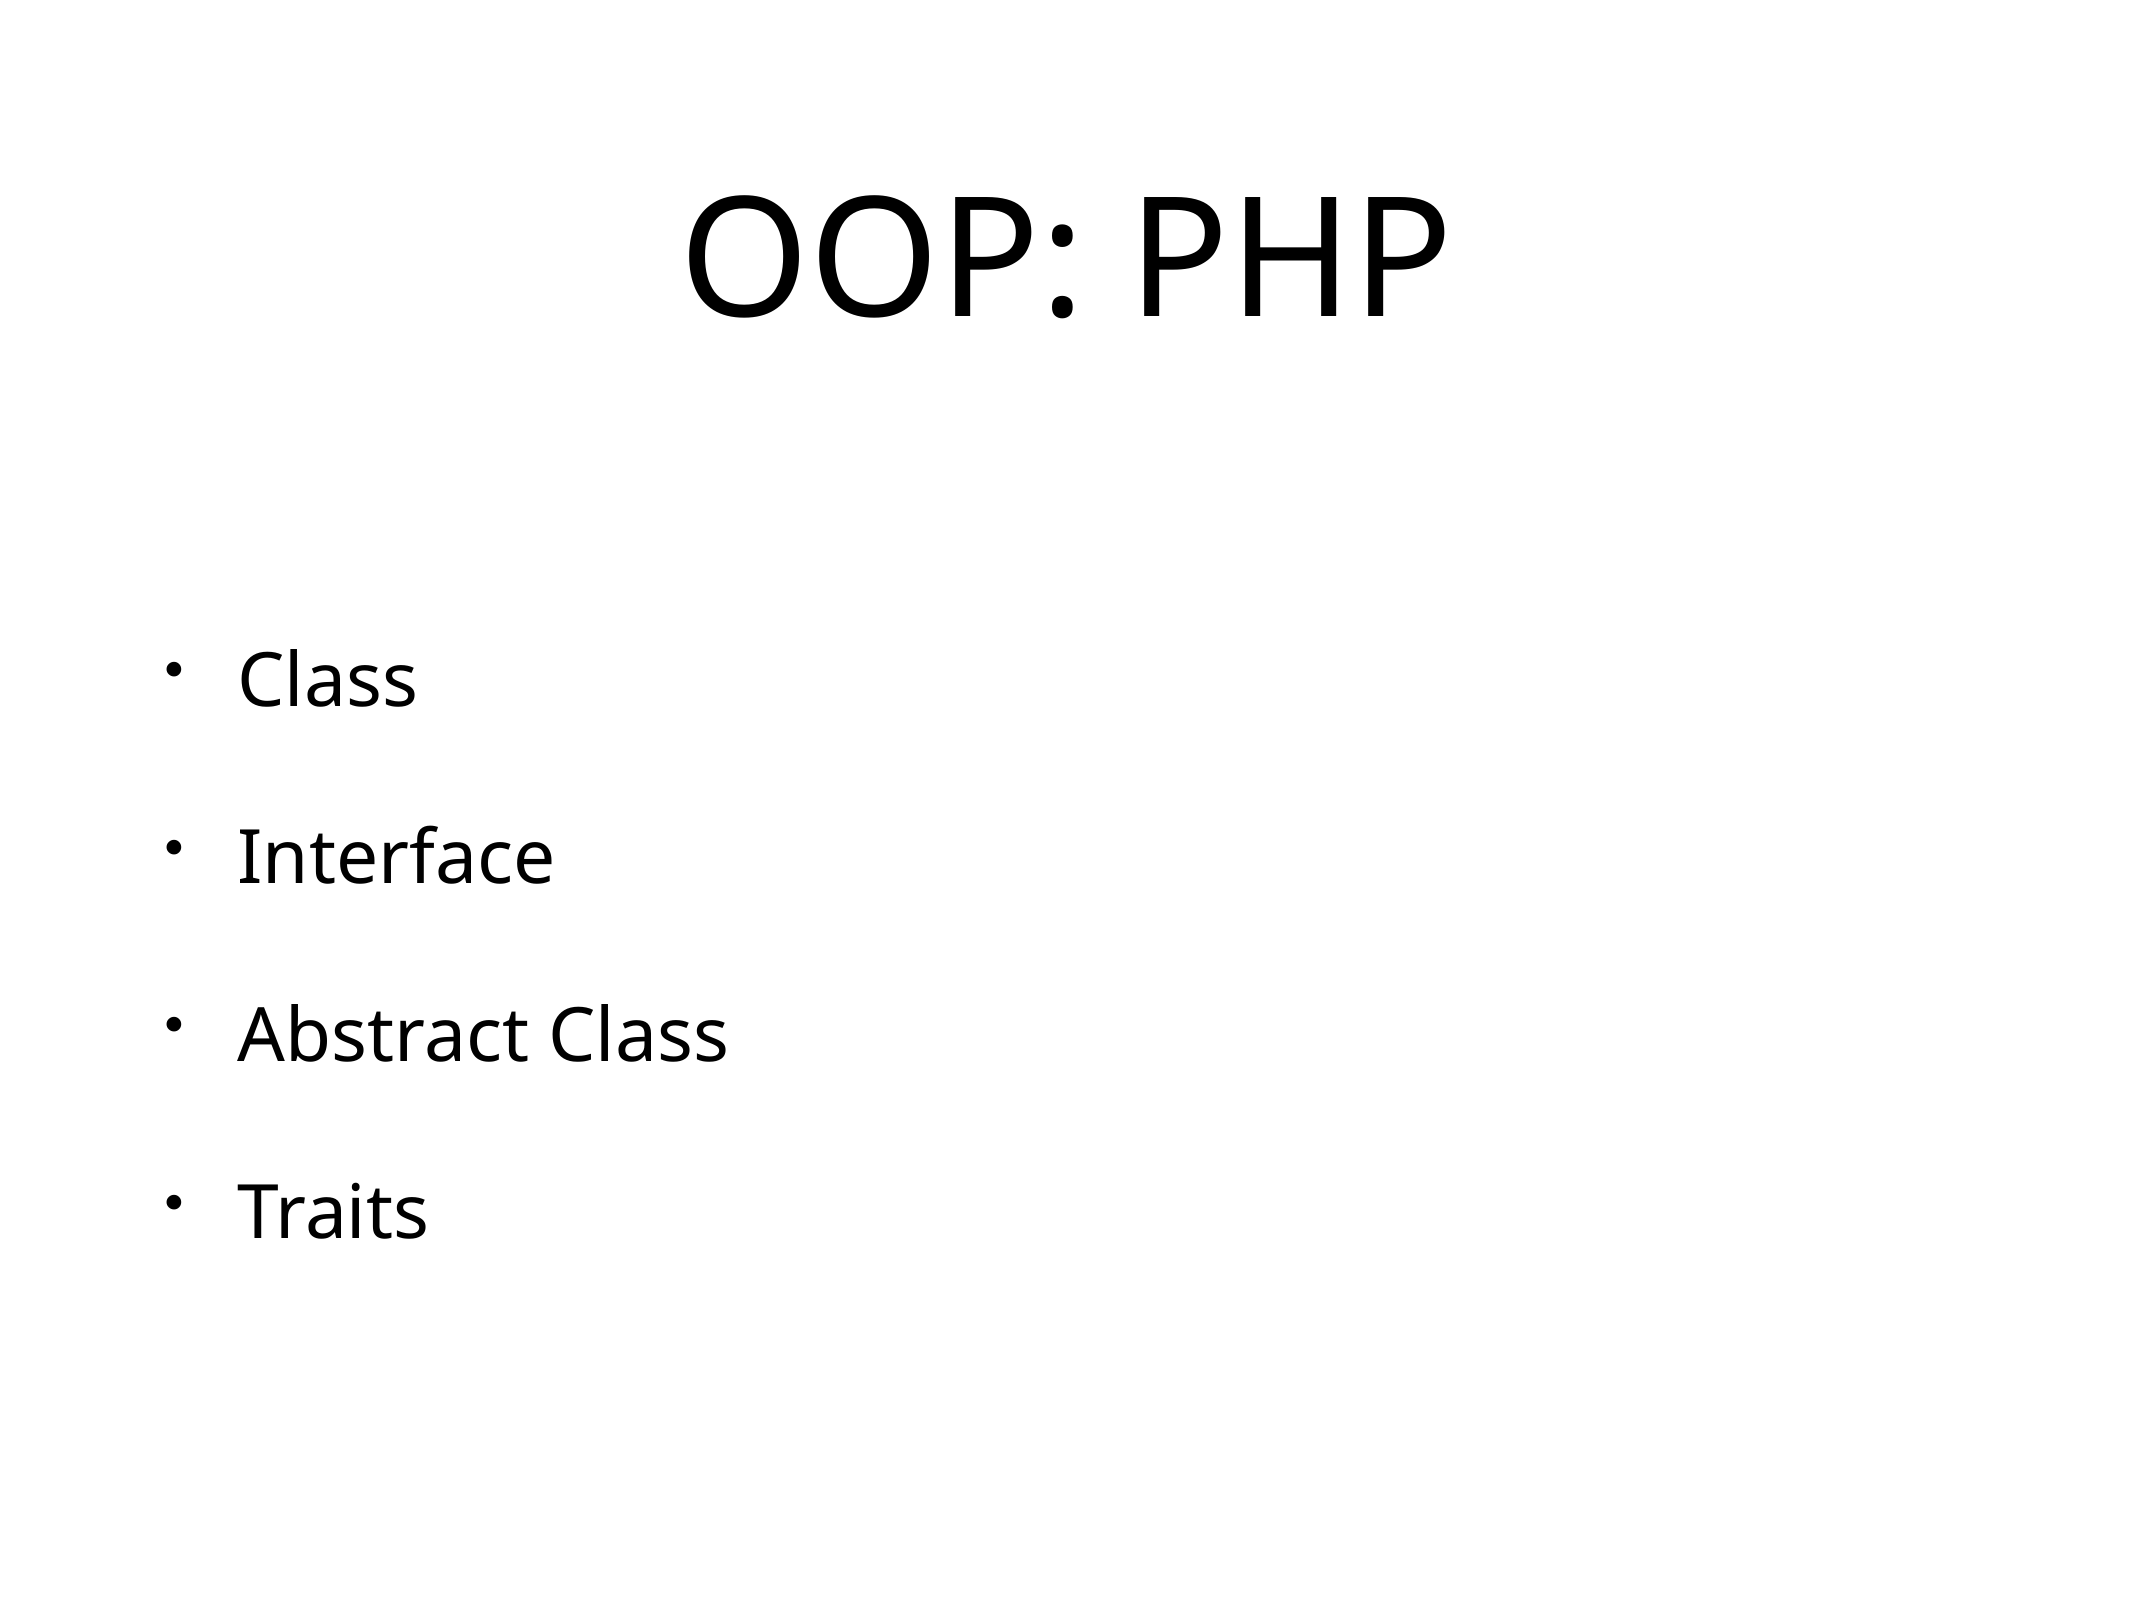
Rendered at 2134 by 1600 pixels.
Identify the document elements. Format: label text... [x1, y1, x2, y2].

title OOP: PHP [155, 72, 1978, 426]
list Class Interface Abstract Class Traits [155, 426, 1978, 1459]
